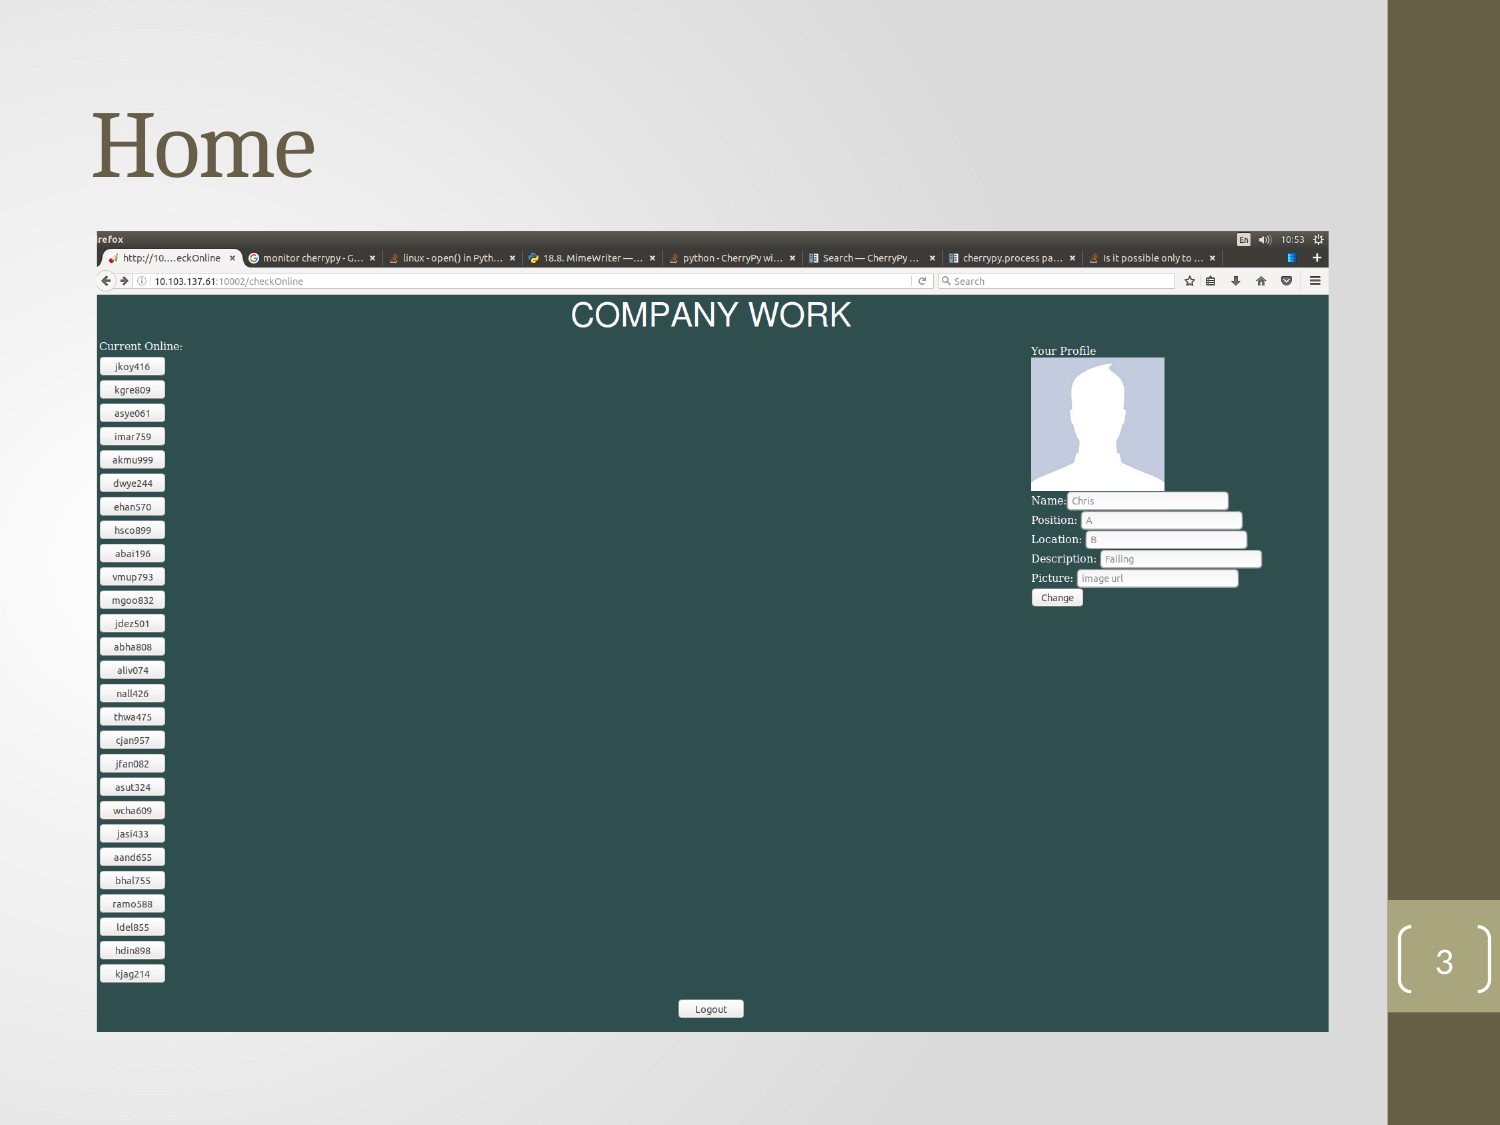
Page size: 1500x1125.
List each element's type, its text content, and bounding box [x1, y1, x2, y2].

picture [96, 231, 1330, 1032]
slide_number 3 [1397, 925, 1492, 994]
title Home [75, 45, 1325, 233]
